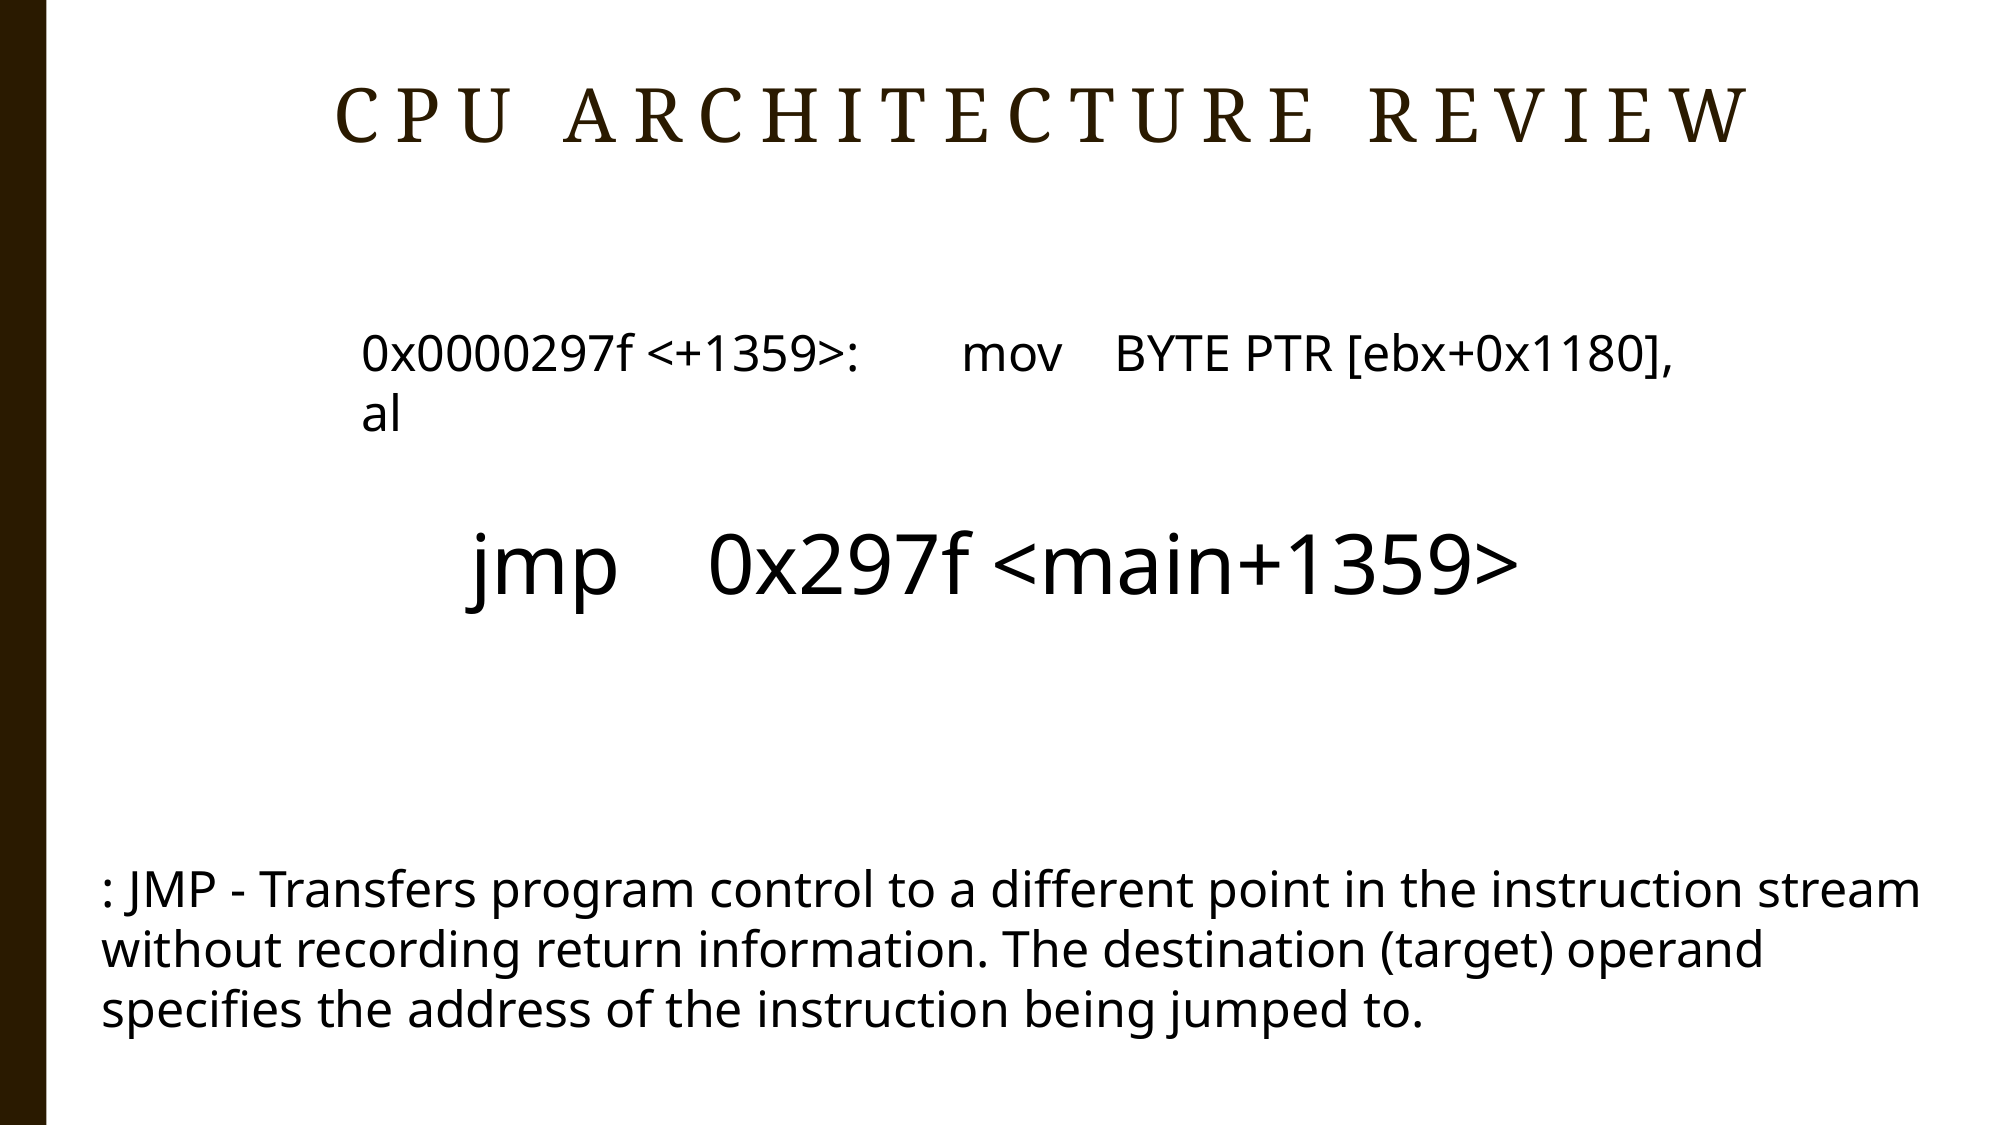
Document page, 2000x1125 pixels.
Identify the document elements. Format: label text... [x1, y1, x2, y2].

text_box CPU architecture review [205, 62, 1876, 175]
text_box 0x0000297f <+1359>: mov BYTE PTR [ebx+0x1180], al [346, 313, 1735, 449]
text_box jmp 0x297f <main+1359> [455, 504, 1537, 619]
text_box : JMP - Transfers program control to a different point in the instruction stream without recording return information. The destination (target) operand specifies the address of the instruction being jumped to. [87, 849, 1975, 1045]
